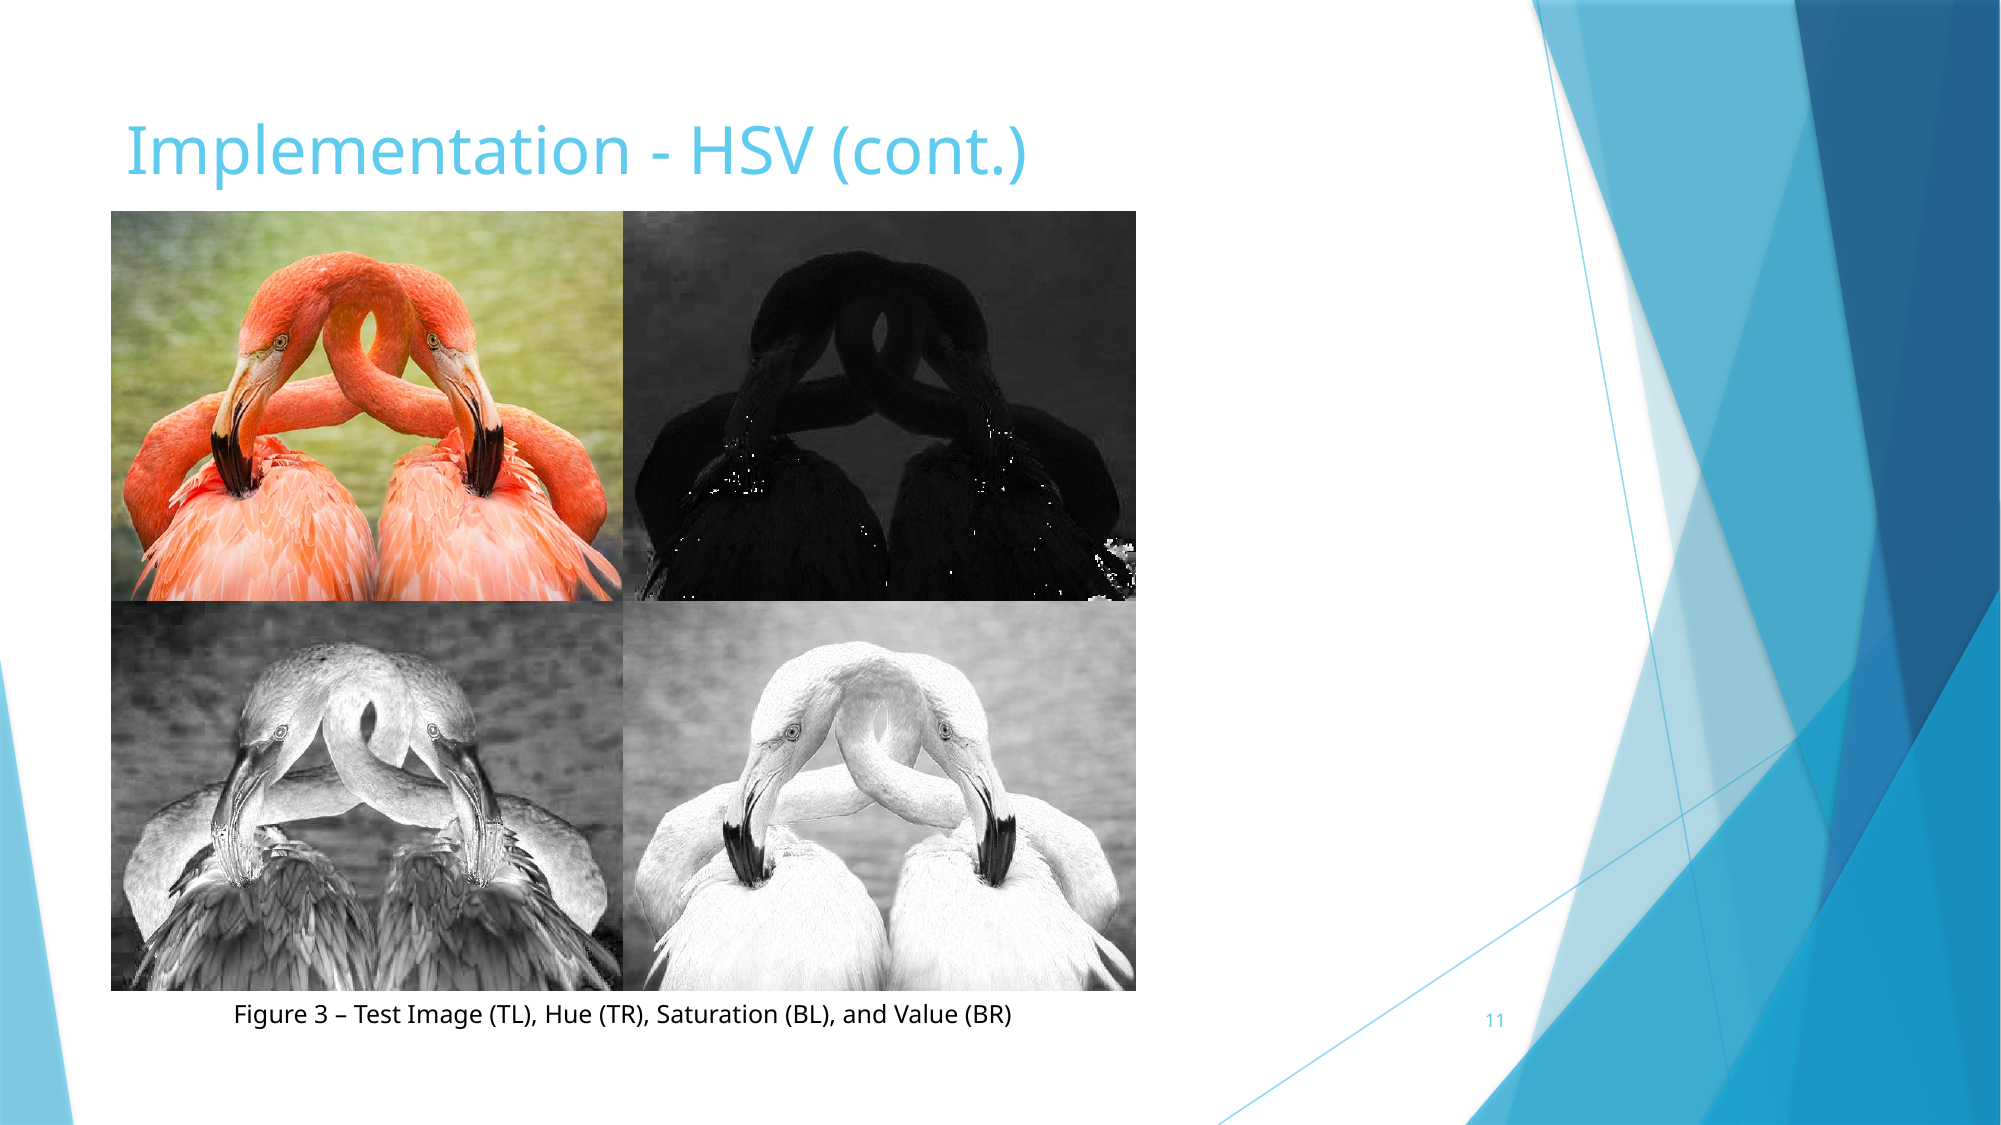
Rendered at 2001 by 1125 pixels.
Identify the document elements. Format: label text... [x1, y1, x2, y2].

title Implementation - HSV (cont.) [111, 99, 1522, 317]
slide_number 11 [1409, 991, 1522, 1051]
picture [110, 210, 1136, 992]
text_box Figure 3 – Test Image (TL), Hue (TR), Saturation (BL), and Value (BR) [218, 1000, 1028, 1036]
